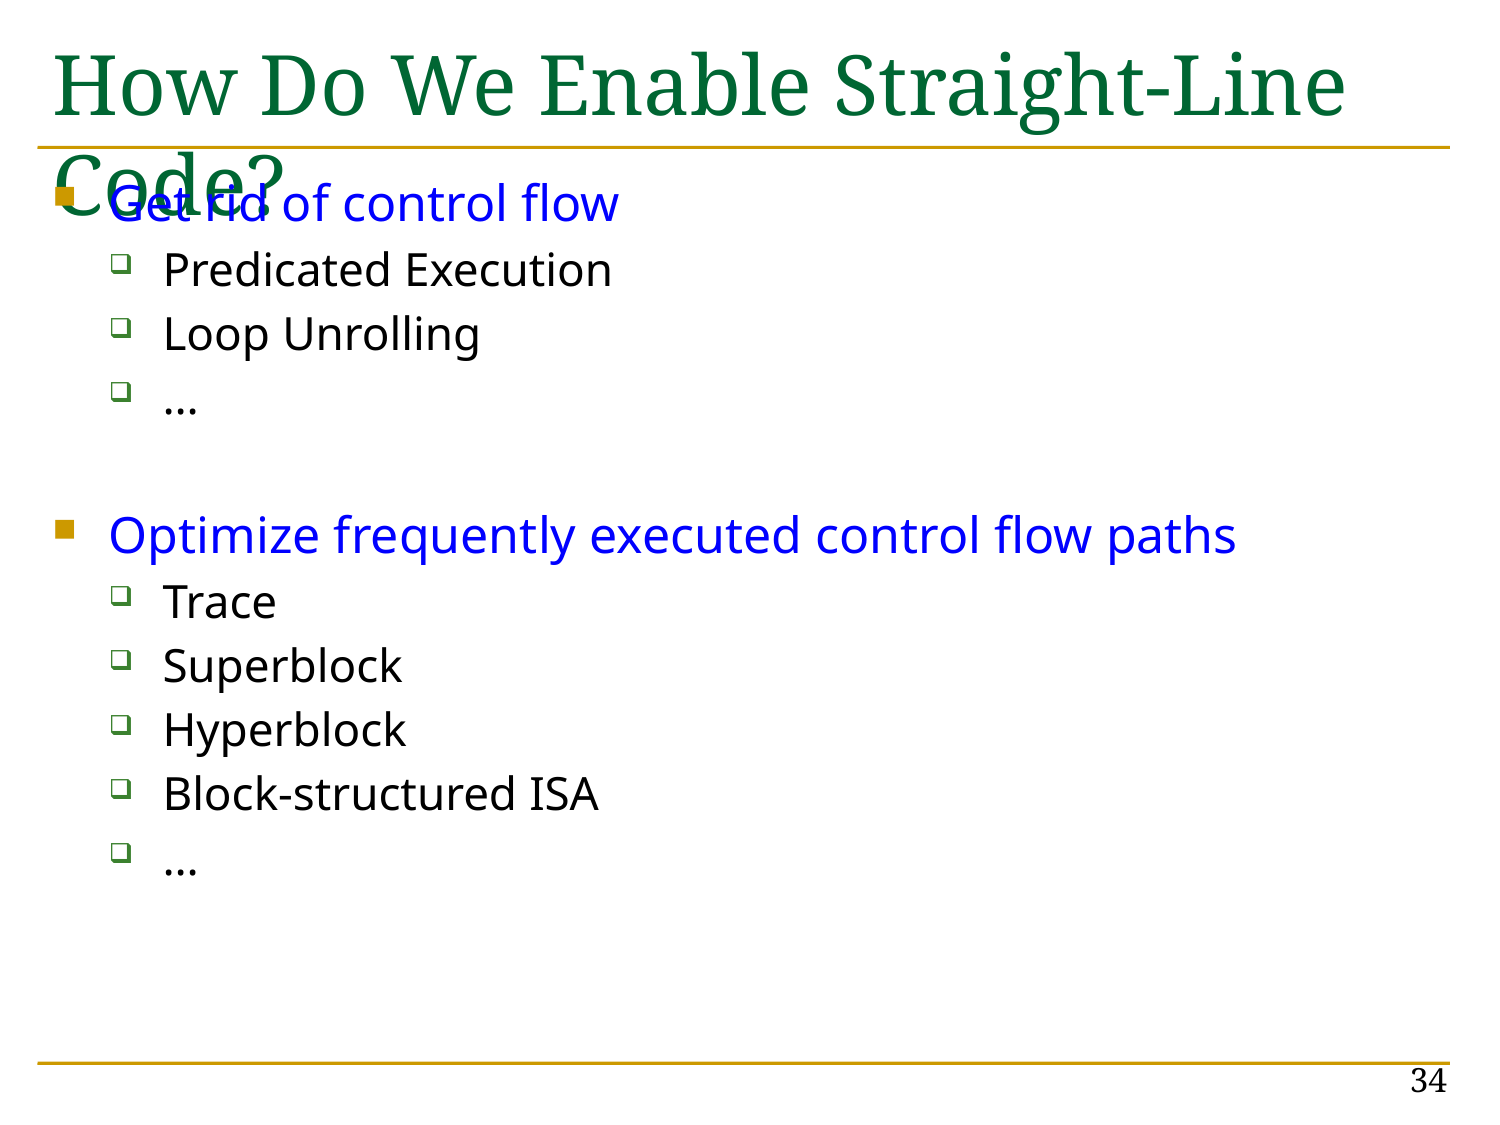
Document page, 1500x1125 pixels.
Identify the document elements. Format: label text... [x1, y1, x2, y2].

slide_number 34 [1111, 1036, 1462, 1112]
title How Do We Enable Straight-Line Code? [37, 24, 1450, 163]
list Get rid of control flow Predicated Execution Loop Unrolling … Optimize frequently executed control flow paths Trace Superblock Hyperblock Block-structured ISA … [37, 163, 1450, 1016]
